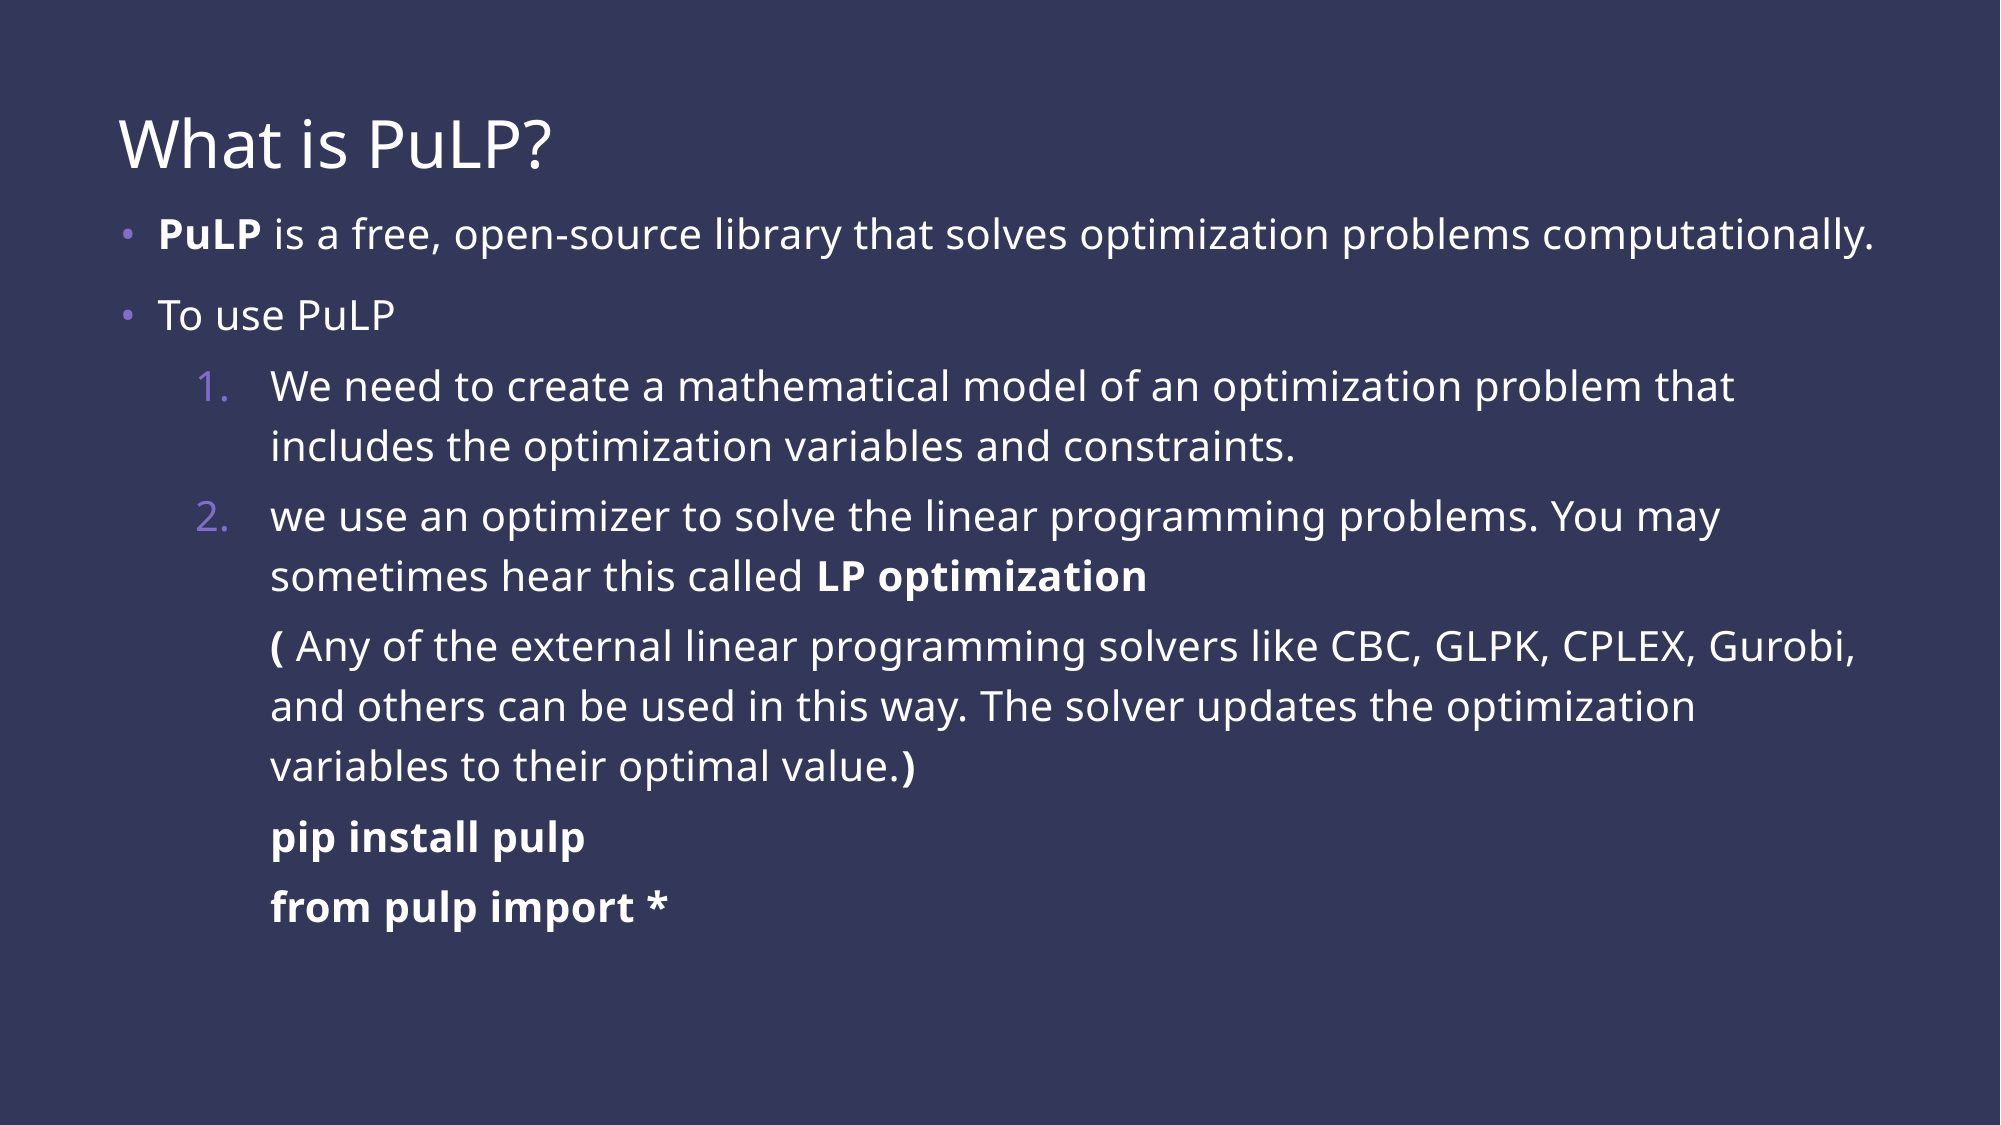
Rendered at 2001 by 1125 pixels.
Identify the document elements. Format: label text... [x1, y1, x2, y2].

title What is PuLP? [118, 101, 1878, 218]
list PuLP is a free, open-source library that solves optimization problems computationally. To use PuLP We need to create a mathematical model of an optimization problem that includes the optimization variables and constraints. we use an optimizer to solve the linear programming problems. You may sometimes hear this called LP optimization ( Any of the external linear programming solvers like CBC, GLPK, CPLEX, Gurobi, and others can be used in this way. The solver updates the optimization variables to their optimal value.) pip install pulp from pulp import * [120, 198, 1880, 943]
